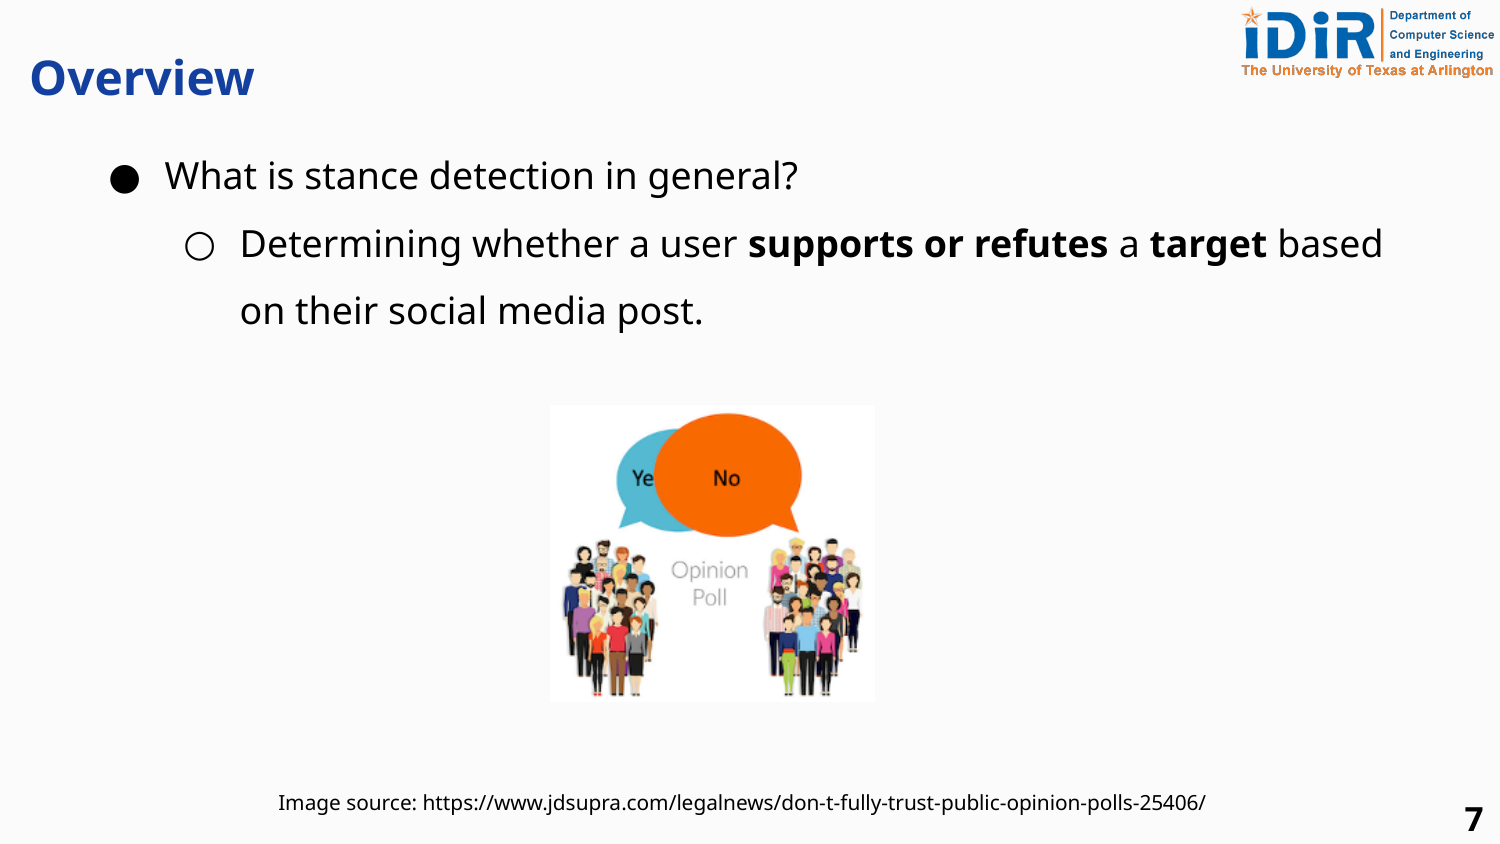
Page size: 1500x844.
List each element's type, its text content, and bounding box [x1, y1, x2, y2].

text_box What is stance detection in general? Determining whether a user supports or refutes a target based on their social media post. [74, 114, 1417, 348]
text_box Overview [14, 21, 1315, 140]
picture [550, 404, 875, 703]
text_box Image source: https://www.jdsupra.com/legalnews/don-t-fully-trust-public-opinion-polls-25406/ [263, 776, 1237, 828]
slide_number ‹#› [1161, 798, 1499, 844]
picture [1241, 6, 1494, 79]
